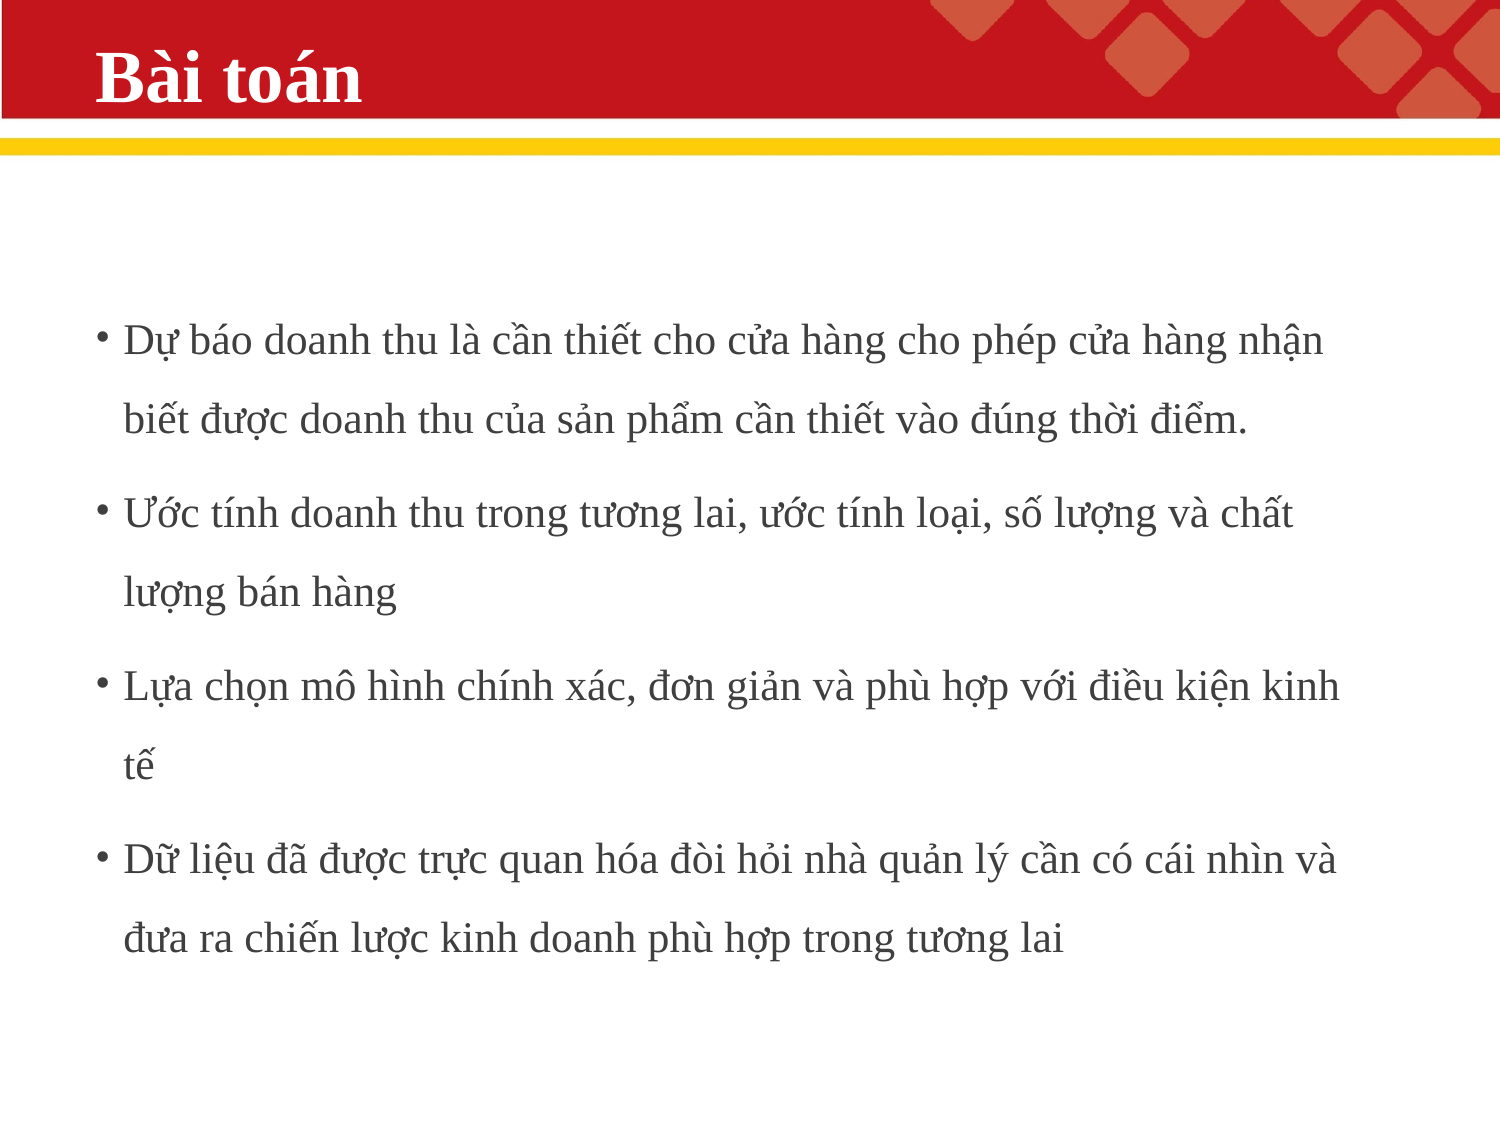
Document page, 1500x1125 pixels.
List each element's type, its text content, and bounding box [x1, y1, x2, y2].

title Bài toán [80, 0, 1397, 187]
picture [0, 0, 1500, 1125]
list Dự báo doanh thu là cần thiết cho cửa hàng cho phép cửa hàng nhận biết được doanh thu của sản phẩm cần thiết vào đúng thời điểm. Ước tính doanh thu trong tương lai, ước tính loại, số lượng và chất lượng bán hàng Lựa chọn mô hình chính xác, đơn giản và phù hợp với điều kiện kinh tế Dữ liệu đã được trực quan hóa đòi hỏi nhà quản lý cần có cái nhìn và đưa ra chiến lược kinh doanh phù hợp trong tương lai [80, 220, 1397, 1025]
